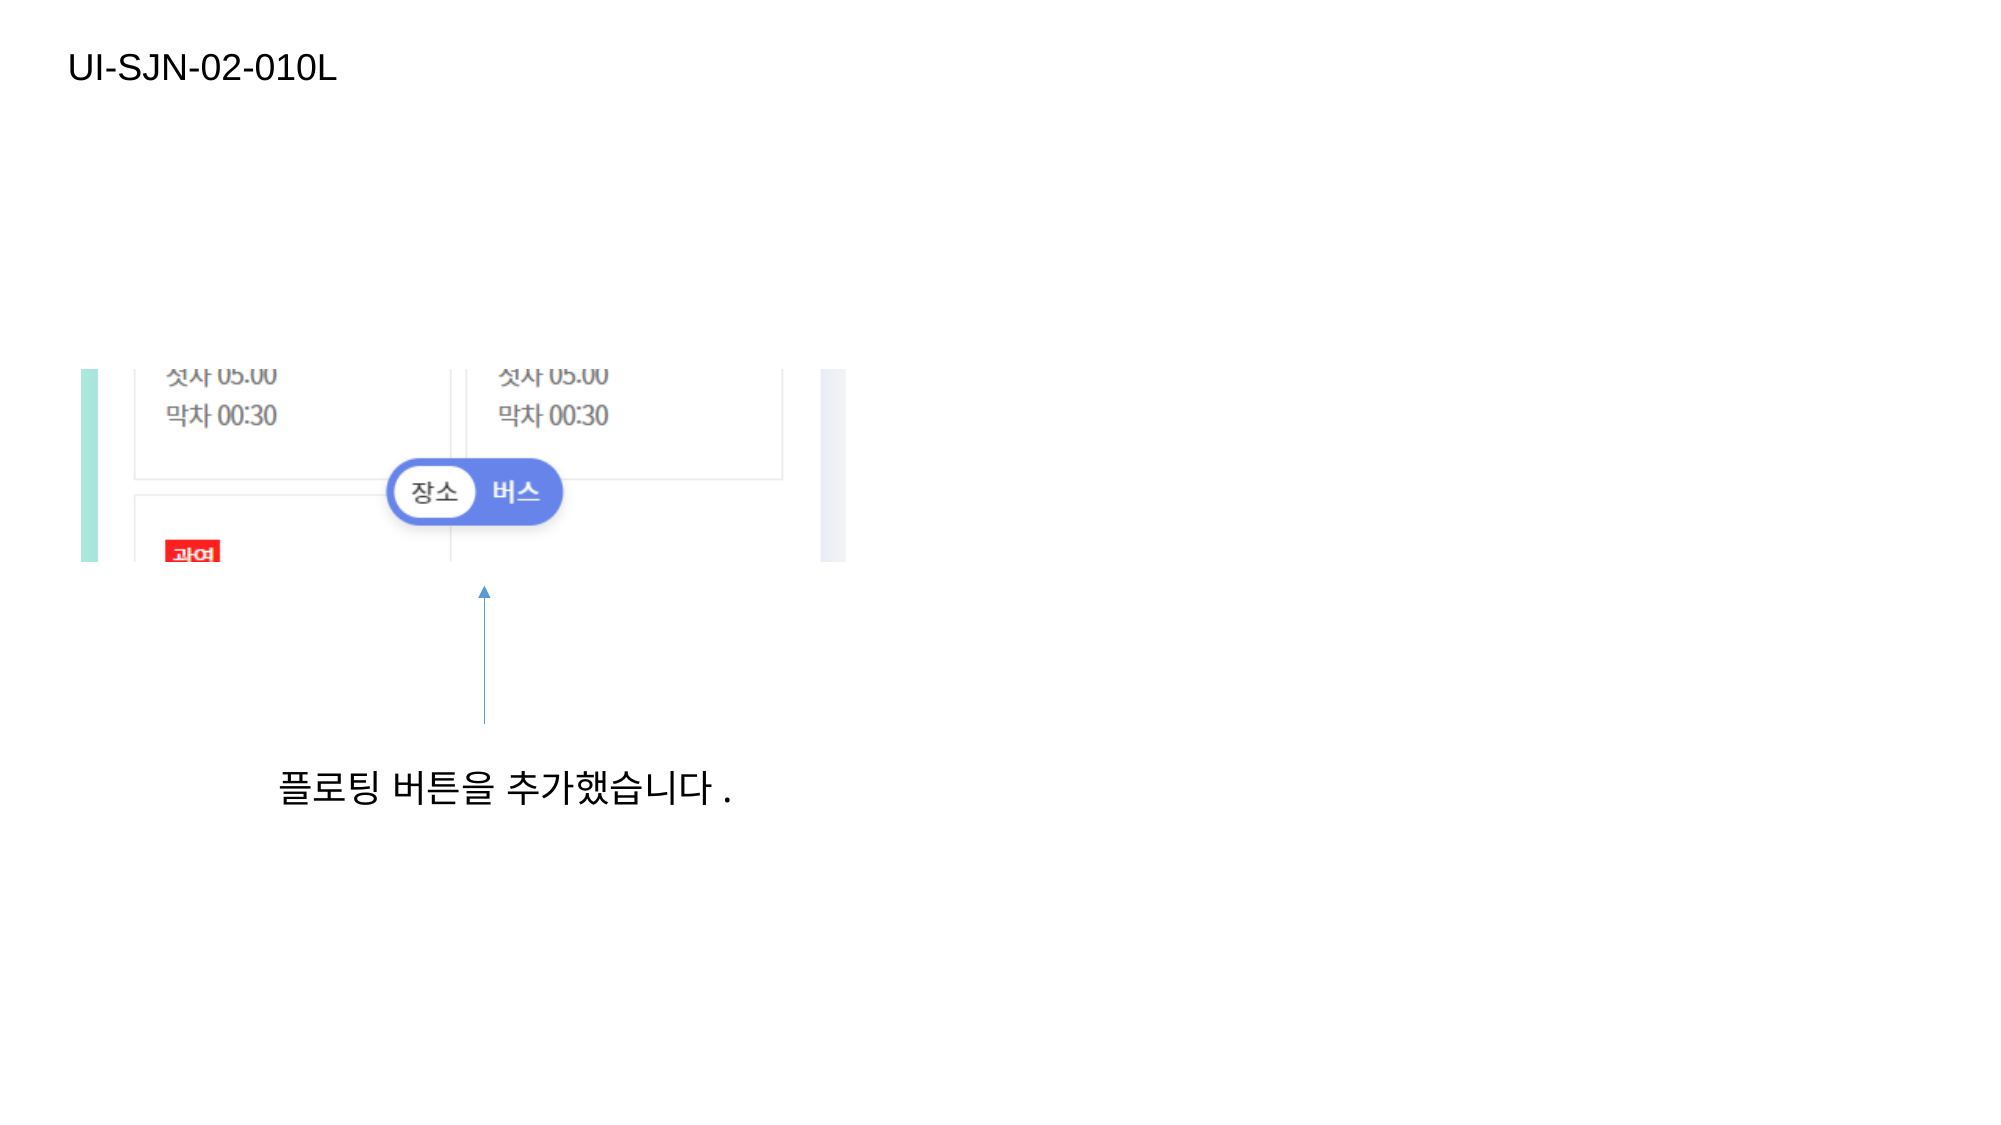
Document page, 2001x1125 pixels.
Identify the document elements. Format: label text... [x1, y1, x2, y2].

text_box UI-SJN-02-010L [52, 35, 353, 96]
picture [81, 369, 846, 562]
text_box 플로팅 버튼을 추가했습니다. [263, 757, 748, 818]
